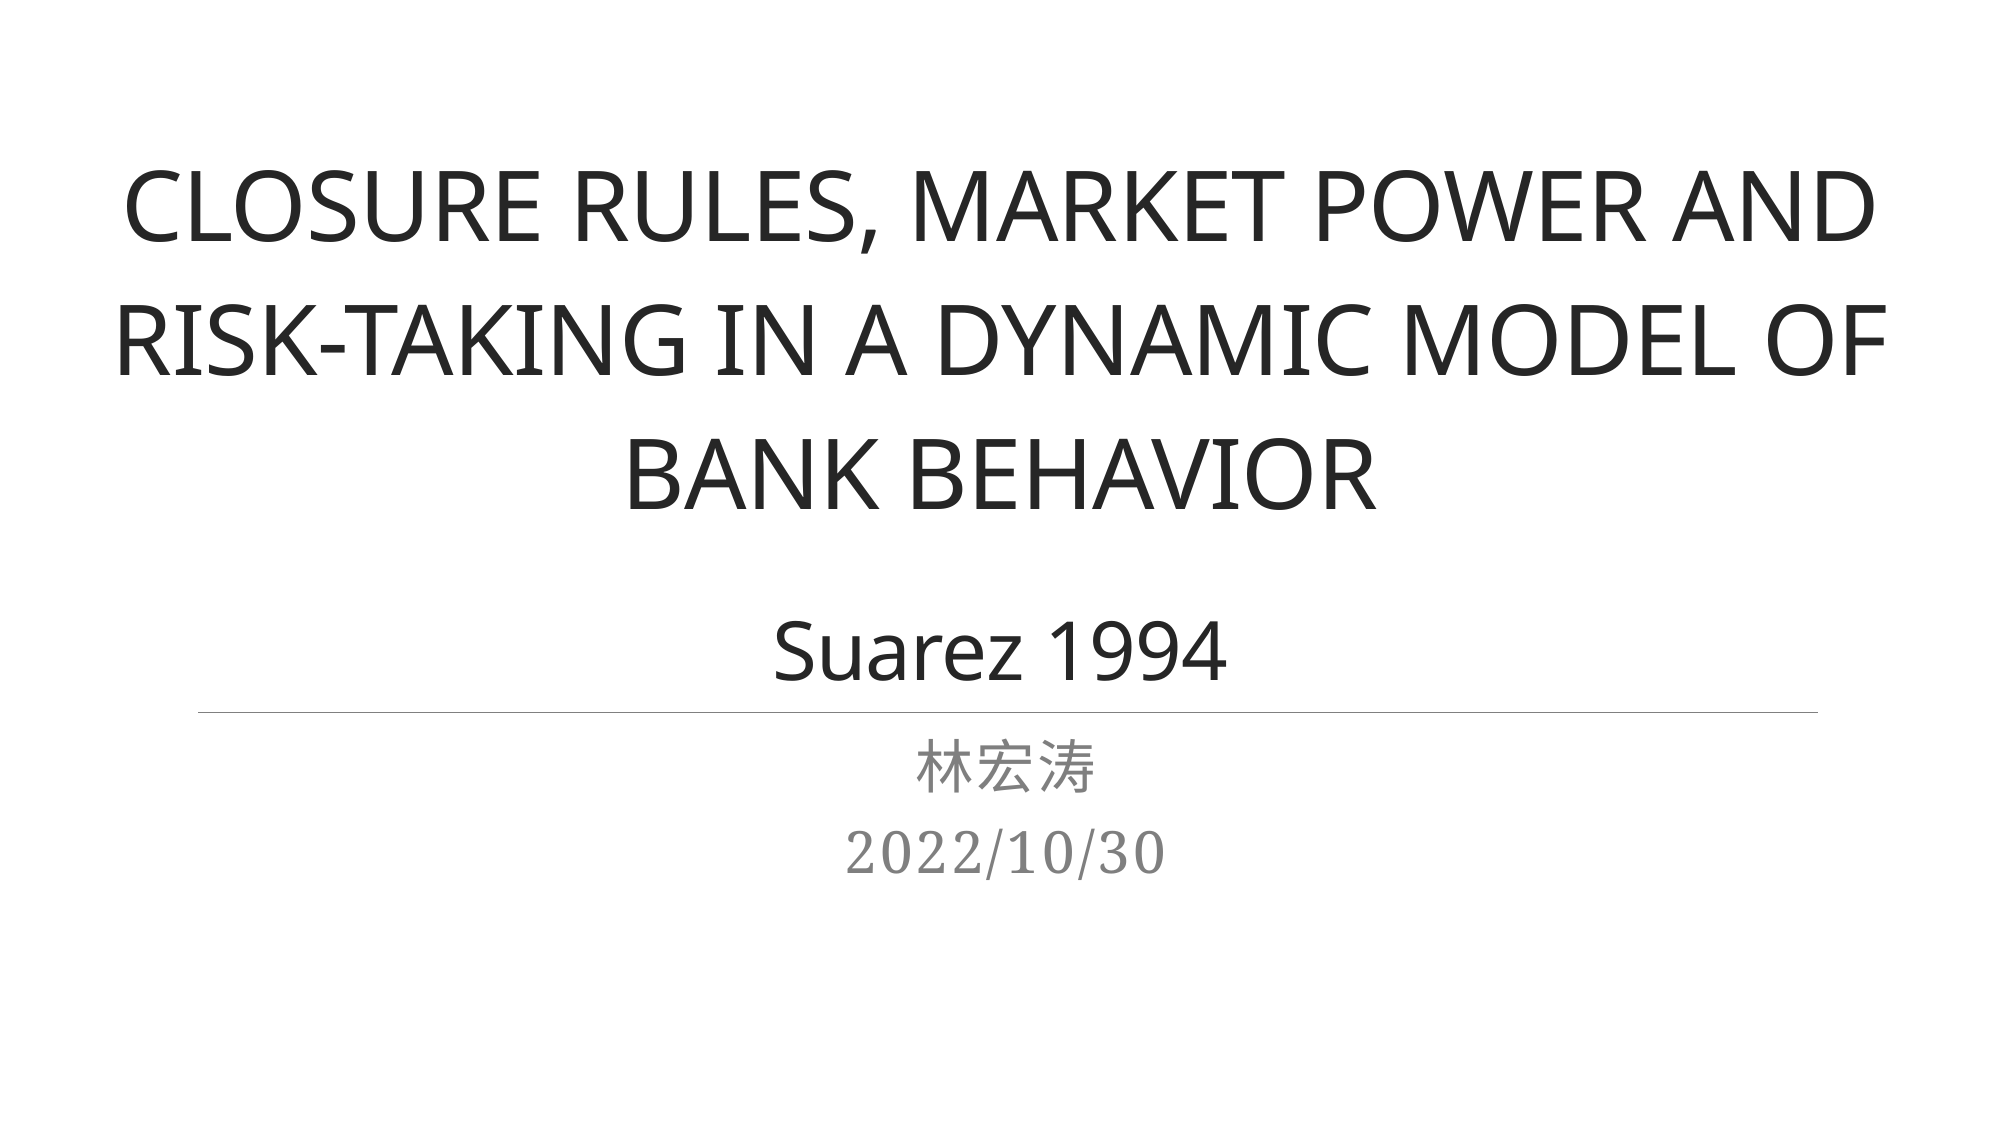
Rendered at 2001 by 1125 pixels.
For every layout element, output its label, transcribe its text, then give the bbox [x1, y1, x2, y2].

subtitle 林宏涛 2022/10/30 [180, 730, 1831, 919]
title CLOSURE RULES, MARKET POWER AND RISK-TAKING IN A DYNAMIC MODEL OF BANK BEHAVIOR Suarez 1994 [54, 119, 1946, 705]
